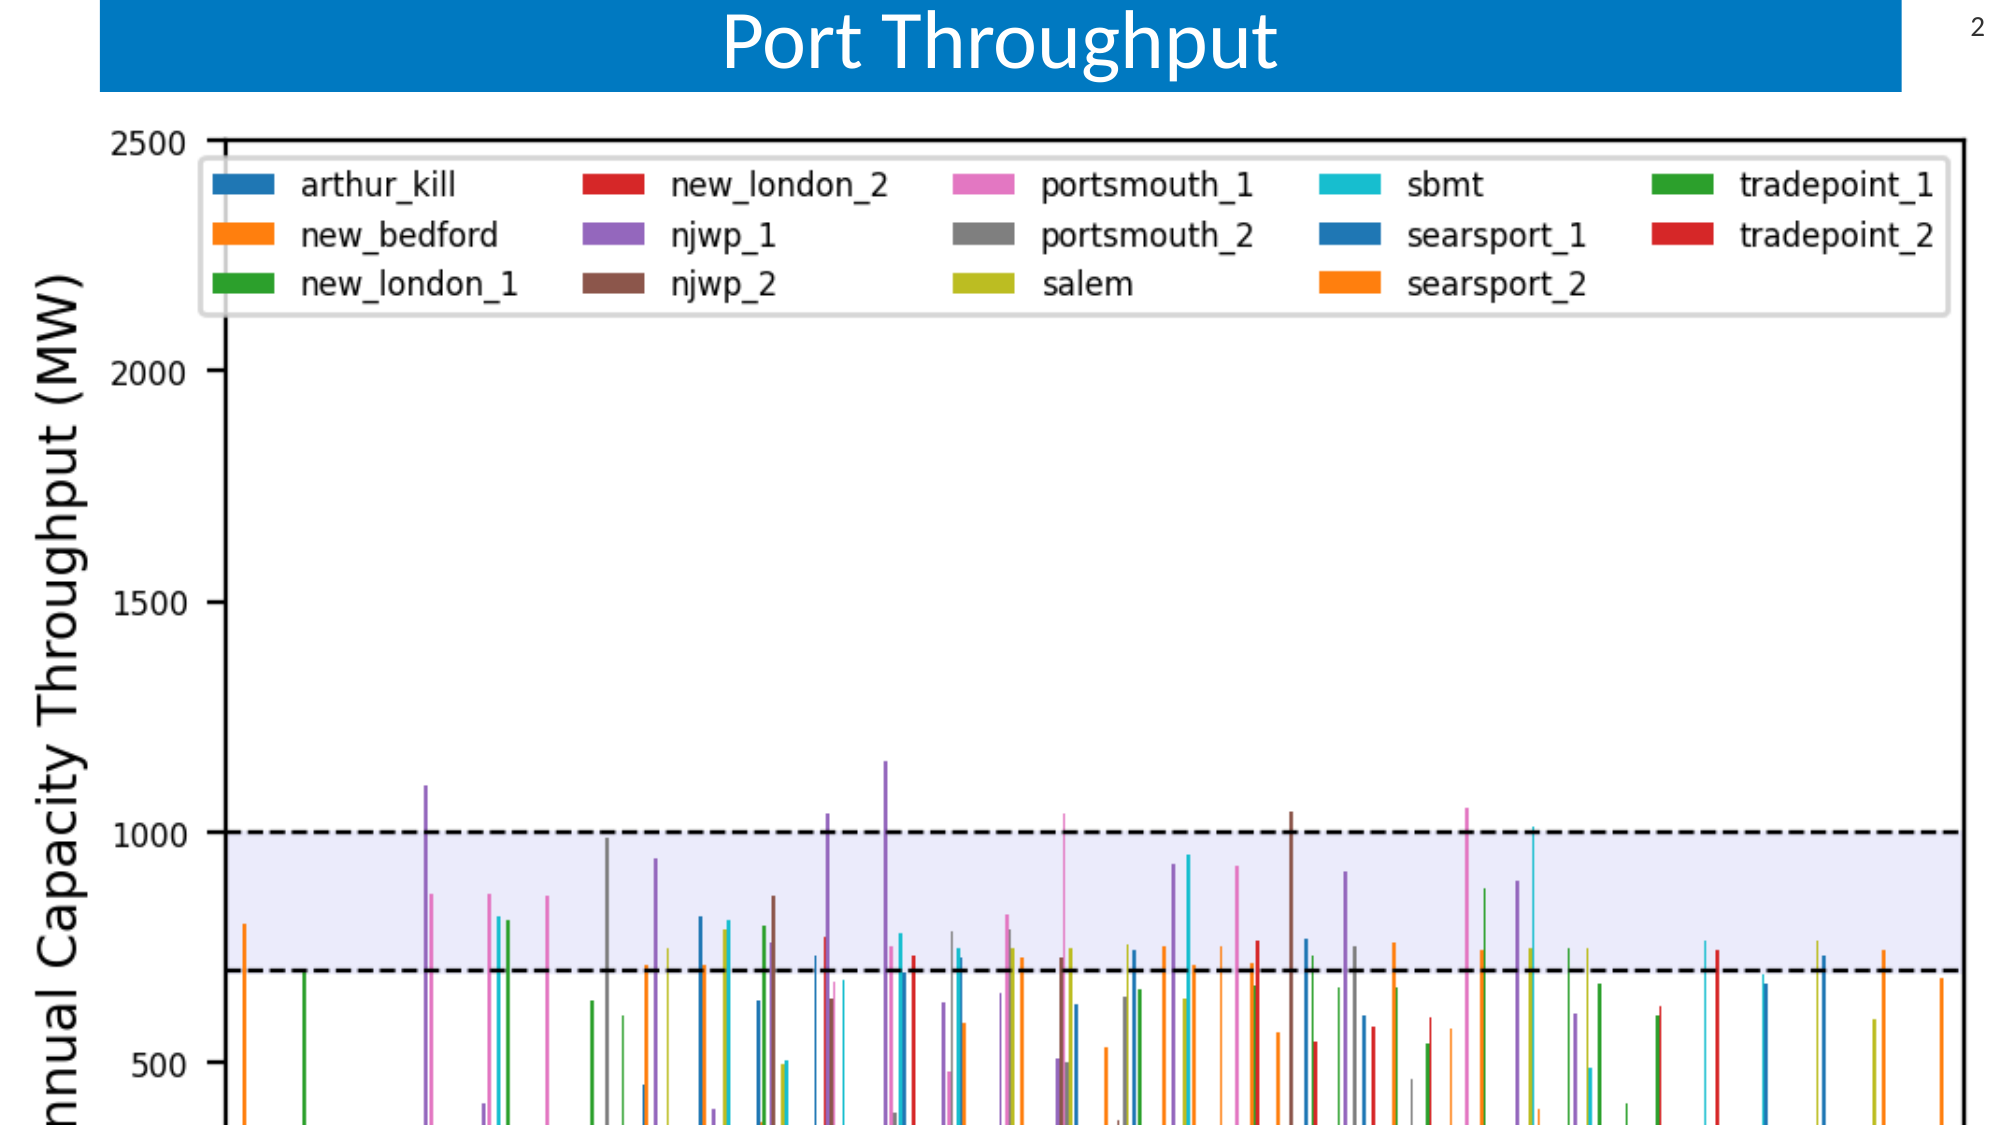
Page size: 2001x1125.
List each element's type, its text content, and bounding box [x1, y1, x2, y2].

title Port Throughput [99, 0, 1902, 91]
picture [0, 92, 2000, 1125]
